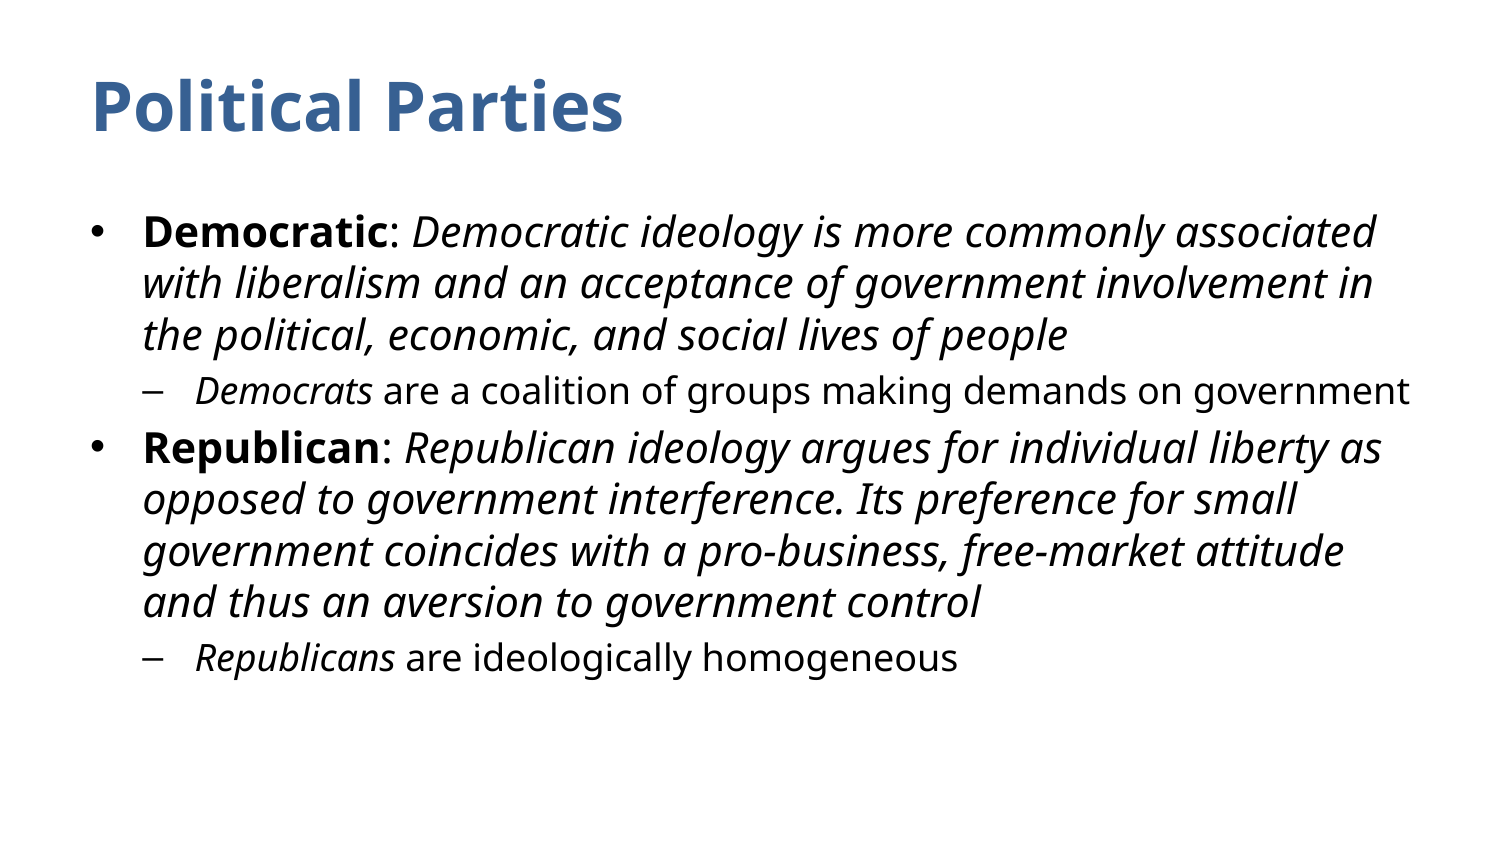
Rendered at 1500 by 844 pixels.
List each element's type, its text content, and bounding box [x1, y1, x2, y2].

title Political Parties [75, 33, 1425, 175]
list Democratic: Democratic ideology is more commonly associated with liberalism and an acceptance of government involvement in the political, economic, and social lives of people Democrats are a coalition of groups making demands on government Republican: Republican ideology argues for individual liberty as opposed to government interference. Its preference for small government coincides with a pro-business, free-market attitude and thus an aversion to government control Republicans are ideologically homogeneous [75, 196, 1425, 754]
